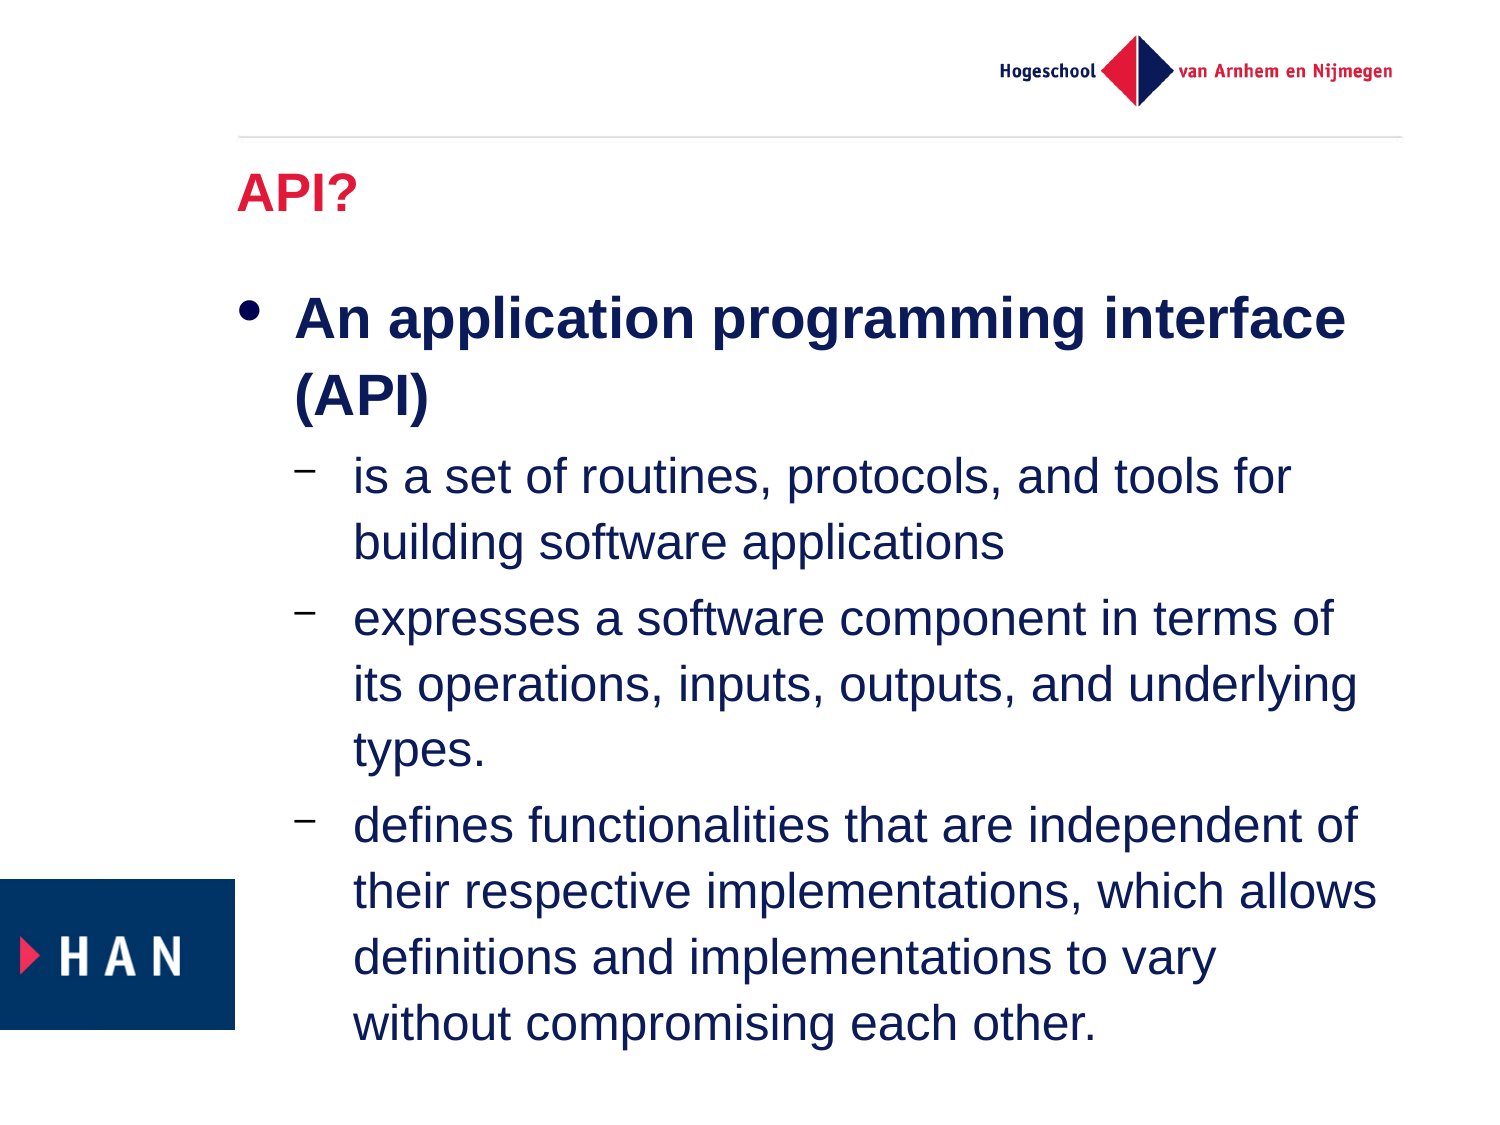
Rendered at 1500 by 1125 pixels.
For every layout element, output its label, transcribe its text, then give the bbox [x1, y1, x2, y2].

picture [0, 879, 235, 1030]
list An application programming interface (API) is a set of routines, protocols, and tools for building software applications expresses a software component in terms of its operations, inputs, outputs, and underlying types. defines functionalities that are independent of their respective implementations, which allows definitions and implementations to vary without compromising each other. [236, 265, 1403, 880]
picture [233, 126, 1412, 145]
picture [992, 29, 1406, 113]
title API? [236, 147, 1406, 231]
